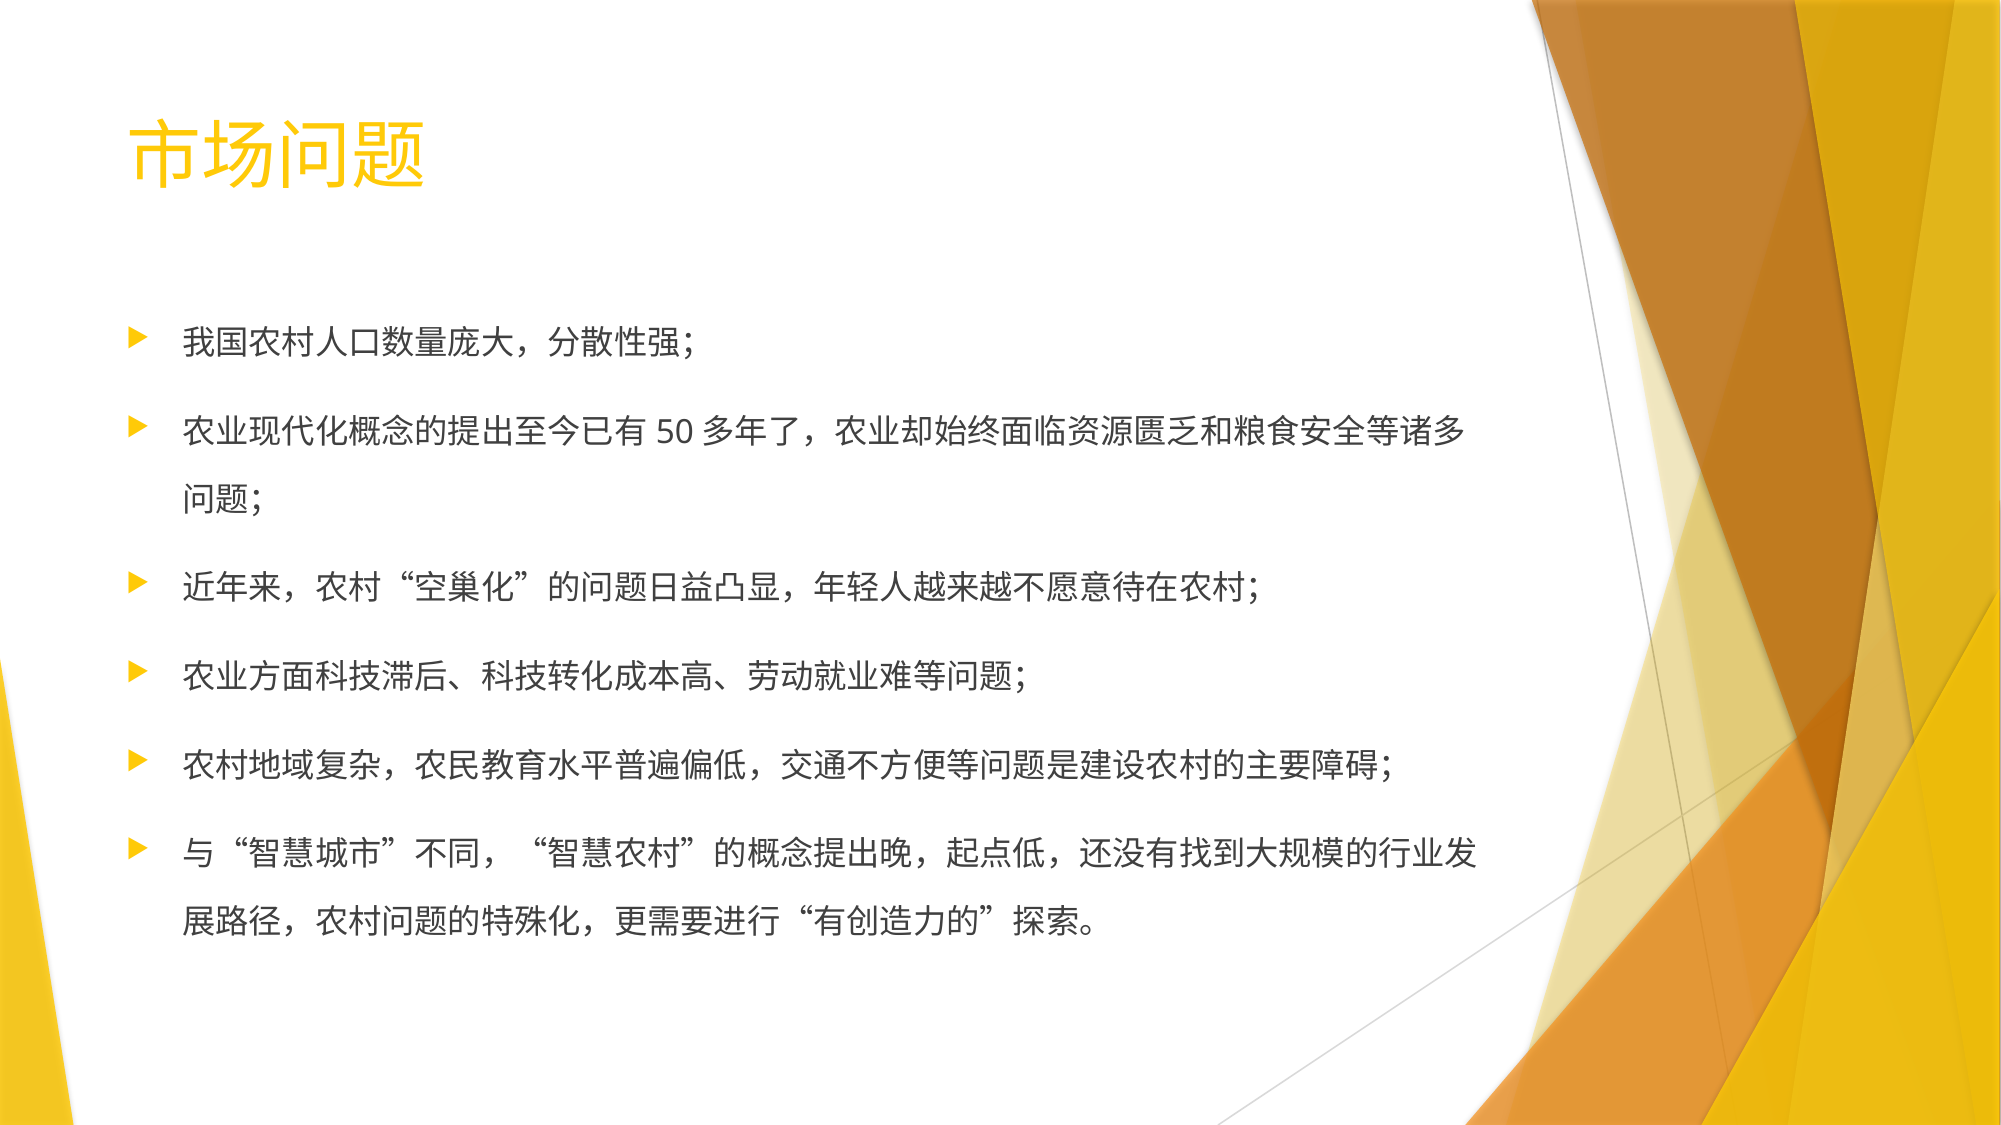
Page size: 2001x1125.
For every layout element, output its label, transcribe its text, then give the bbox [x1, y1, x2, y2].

title 市场问题 [111, 99, 1522, 317]
list 我国农村人口数量庞大，分散性强； 农业现代化概念的提出至今已有50多年了，农业却始终面临资源匮乏和粮食安全等诸多问题； 近年来，农村“空巢化”的问题日益凸显，年轻人越来越不愿意待在农村； 农业方面科技滞后、科技转化成本高、劳动就业难等问题； 农村地域复杂，农民教育水平普遍偏低，交通不方便等问题是建设农村的主要障碍； 与“智慧城市”不同，“智慧农村”的概念提出晚，起点低，还没有找到大规模的行业发展路径，农村问题的特殊化，更需要进行“有创造力的”探索。 [111, 285, 1498, 923]
